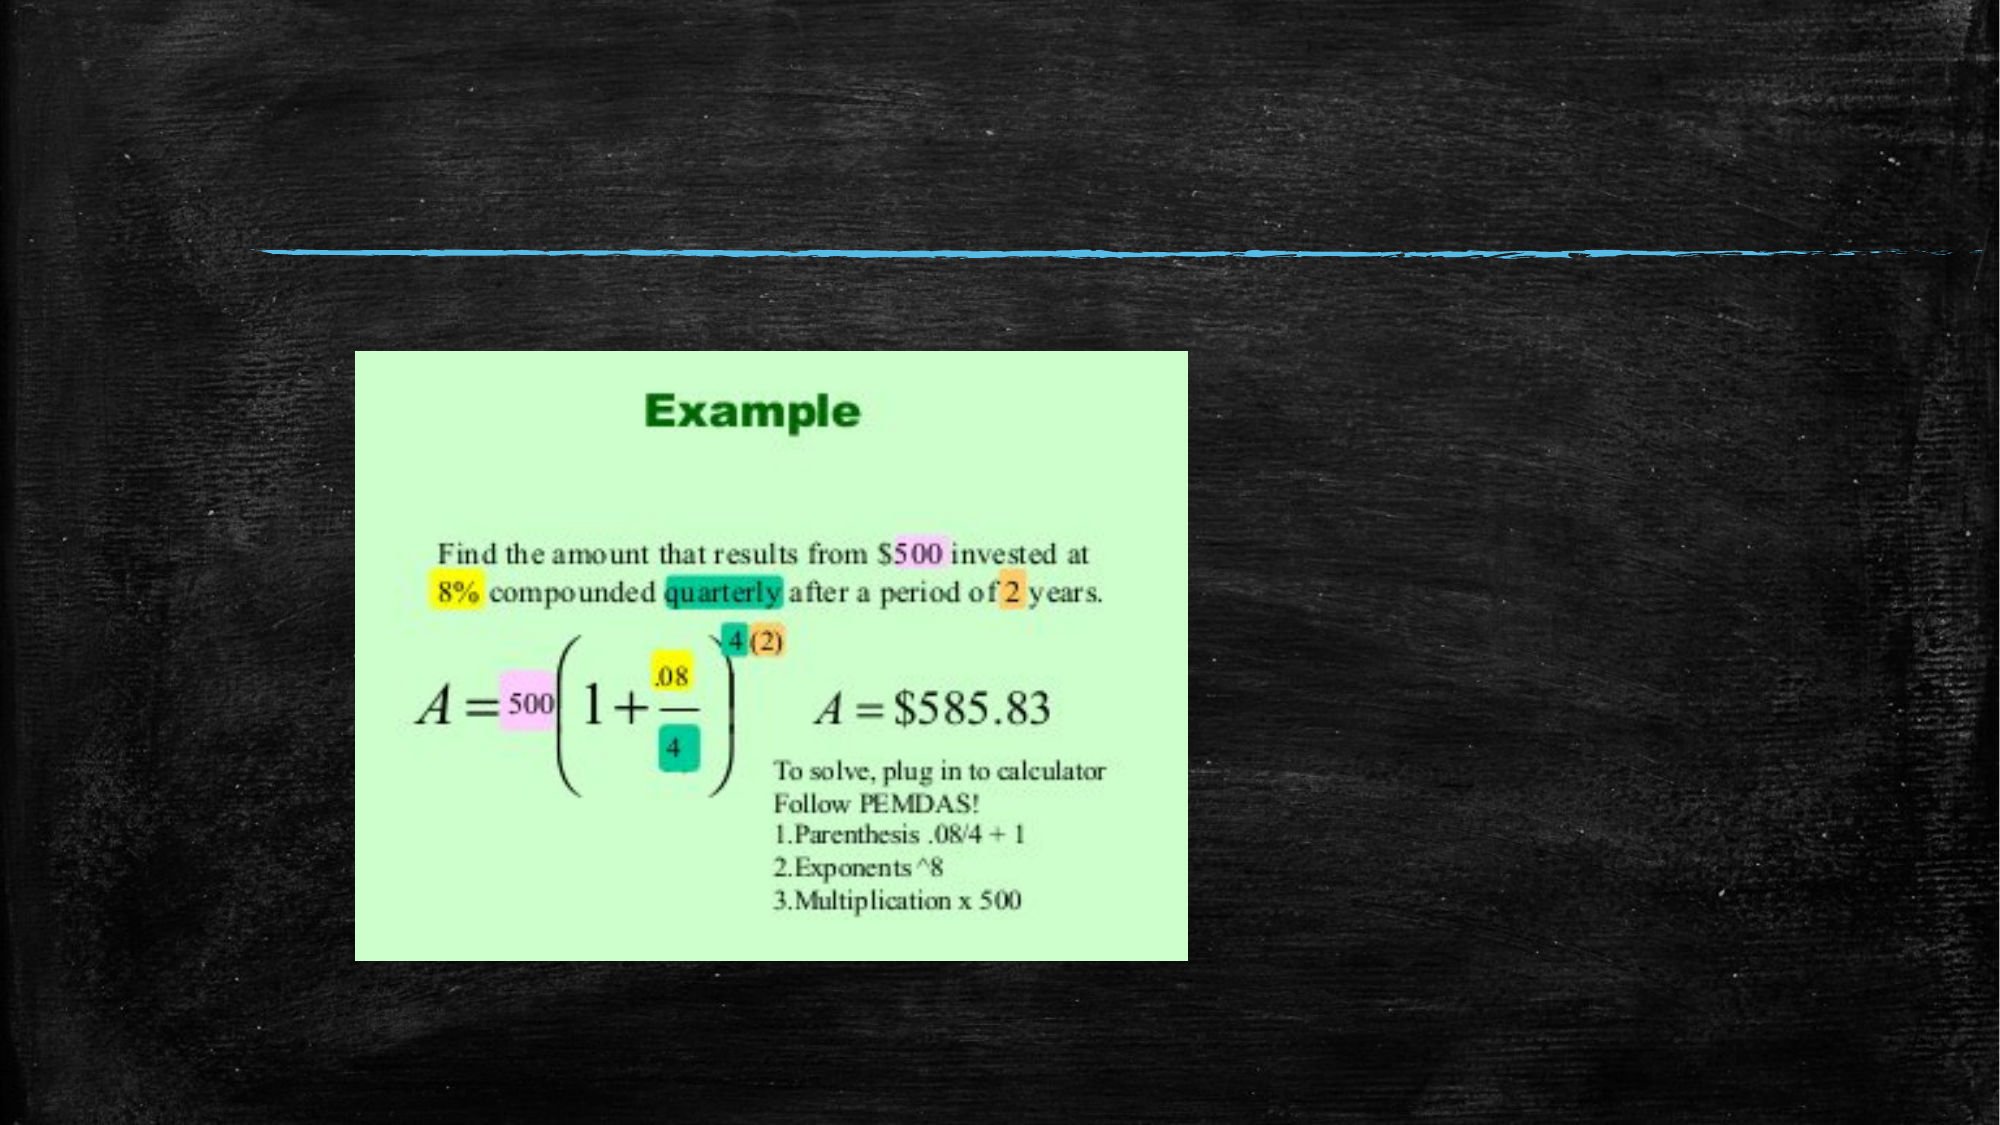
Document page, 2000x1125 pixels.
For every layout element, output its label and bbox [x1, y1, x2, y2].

list [355, 351, 1188, 961]
